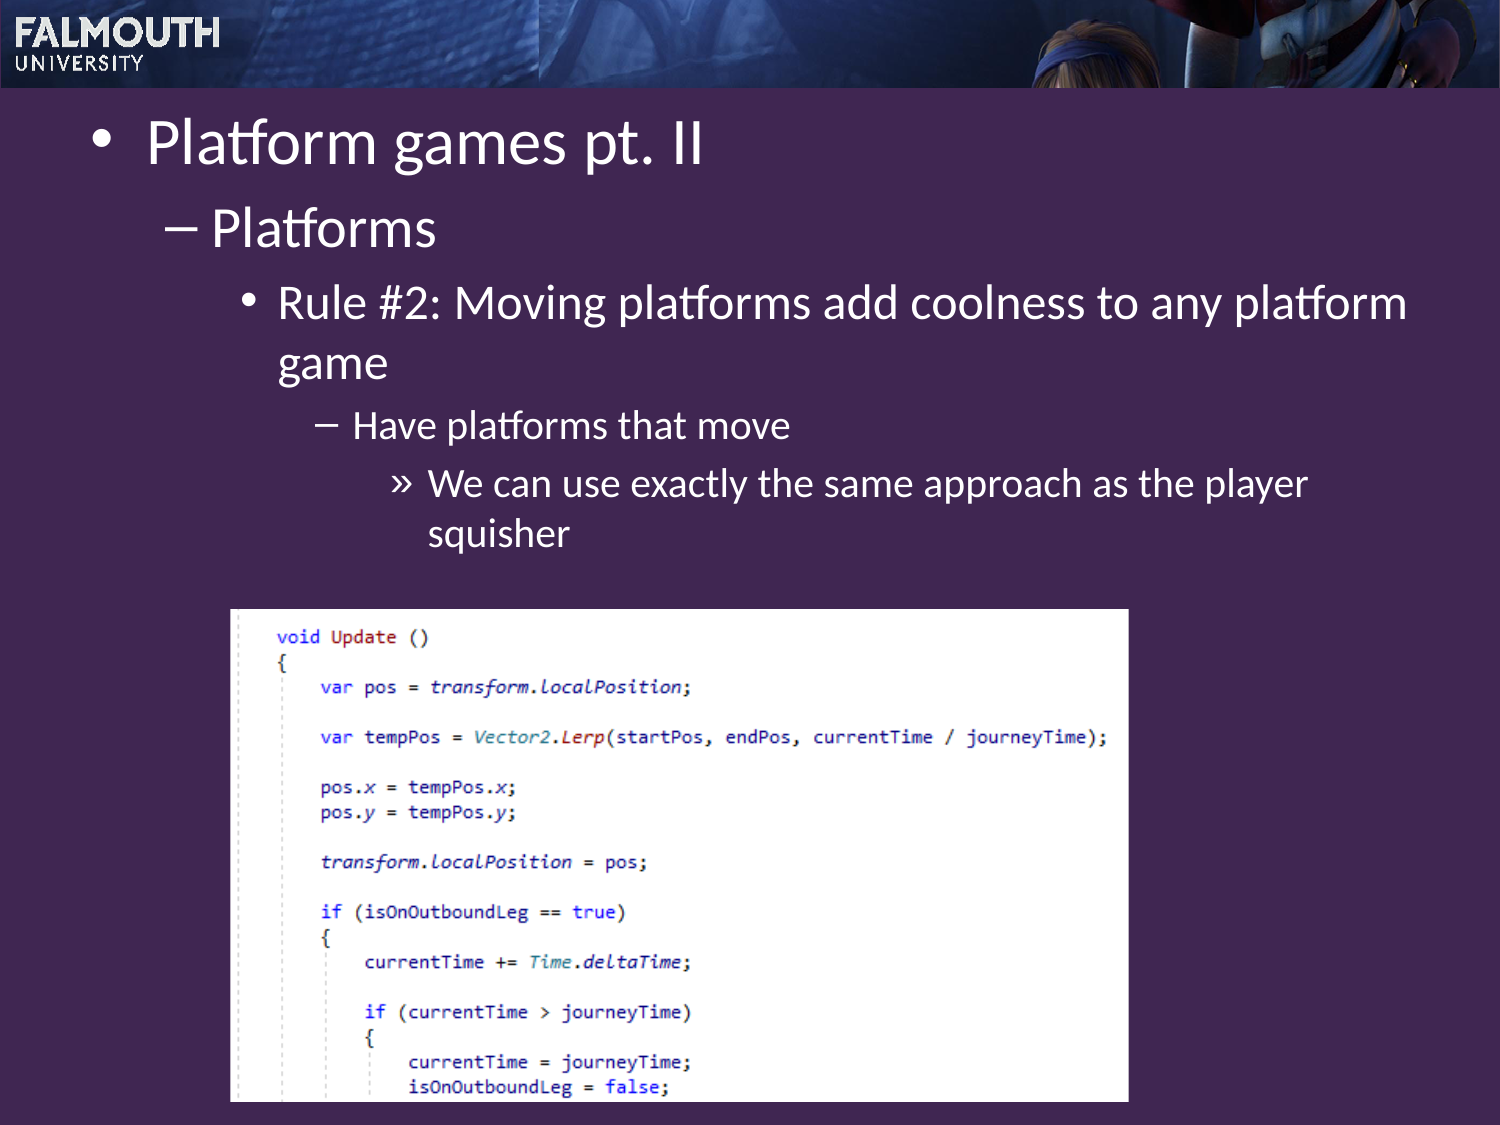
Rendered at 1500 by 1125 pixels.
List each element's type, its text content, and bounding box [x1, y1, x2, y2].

picture [229, 609, 1129, 1102]
list Platform games pt. II Platforms Rule #2: Moving platforms add coolness to any platform game Have platforms that move We can use exactly the same approach as the player squisher [75, 90, 1425, 1106]
picture [0, 0, 1500, 90]
